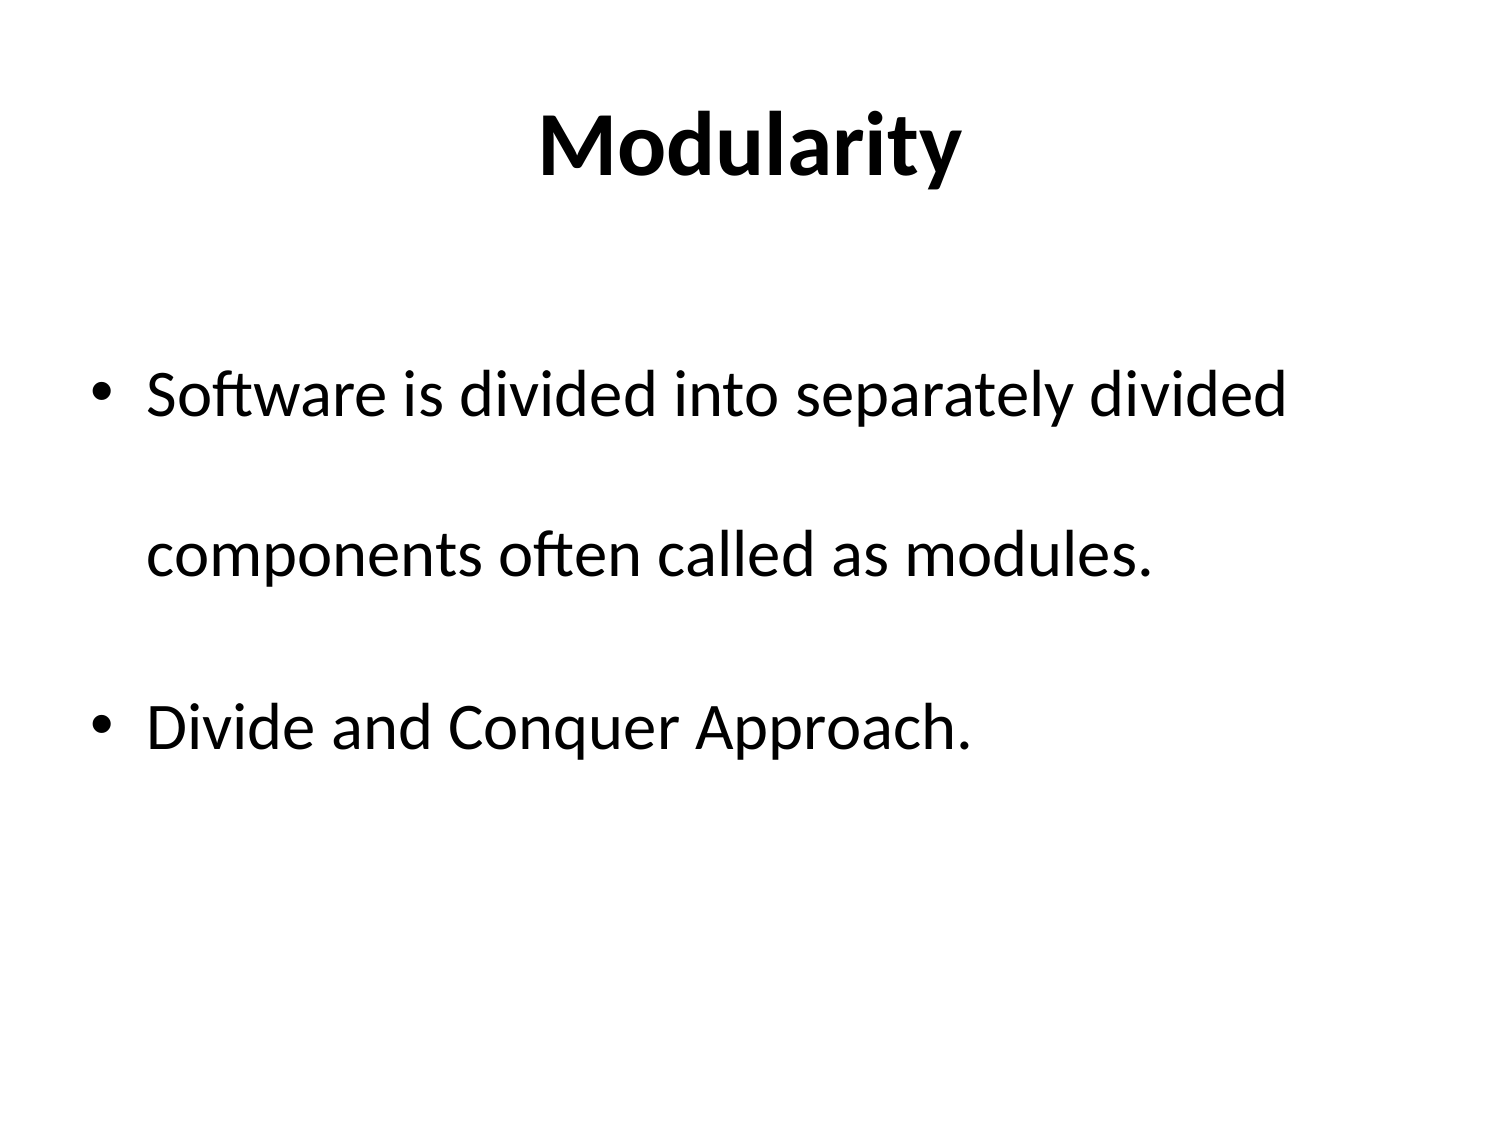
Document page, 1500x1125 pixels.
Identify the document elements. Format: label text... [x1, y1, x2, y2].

list Software is divided into separately divided components often called as modules. Divide and Conquer Approach. [75, 262, 1425, 1005]
title Modularity [75, 45, 1425, 233]
